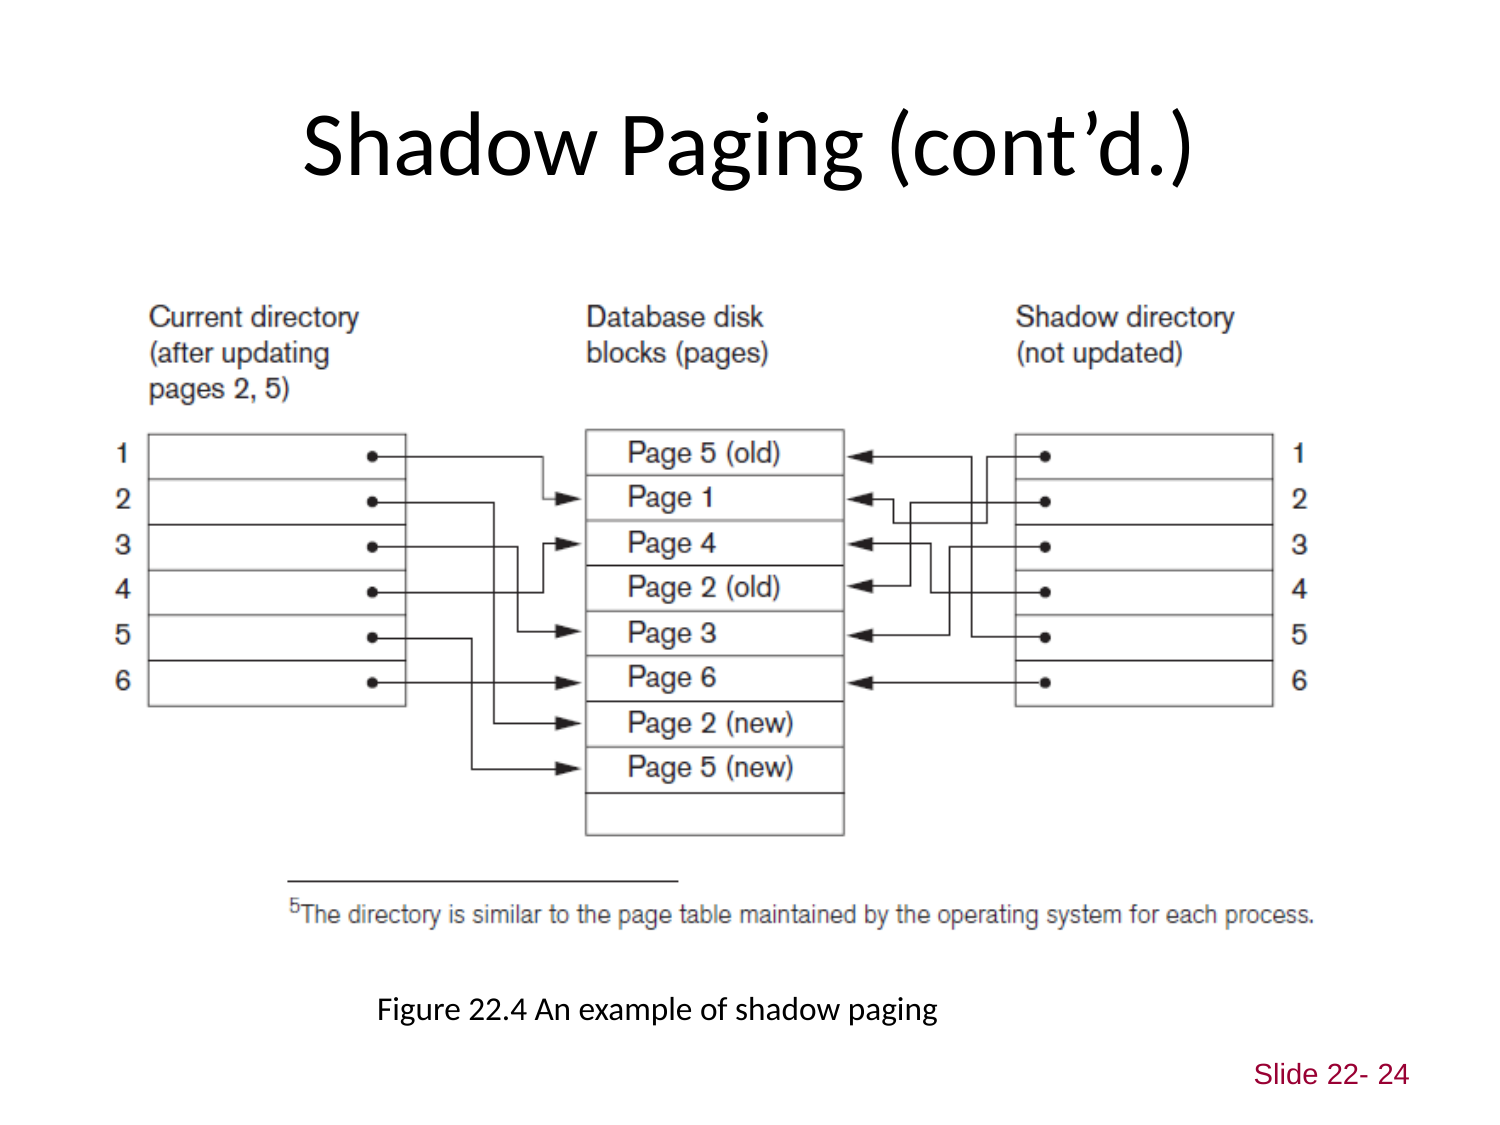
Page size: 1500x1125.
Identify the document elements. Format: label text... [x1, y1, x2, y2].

slide_number Slide 22- 24 [1074, 1042, 1425, 1103]
picture [99, 277, 1335, 943]
text_box Figure 22.4 An example of shadow paging [362, 979, 1025, 1035]
title Shadow Paging (cont’d.) [75, 45, 1425, 233]
